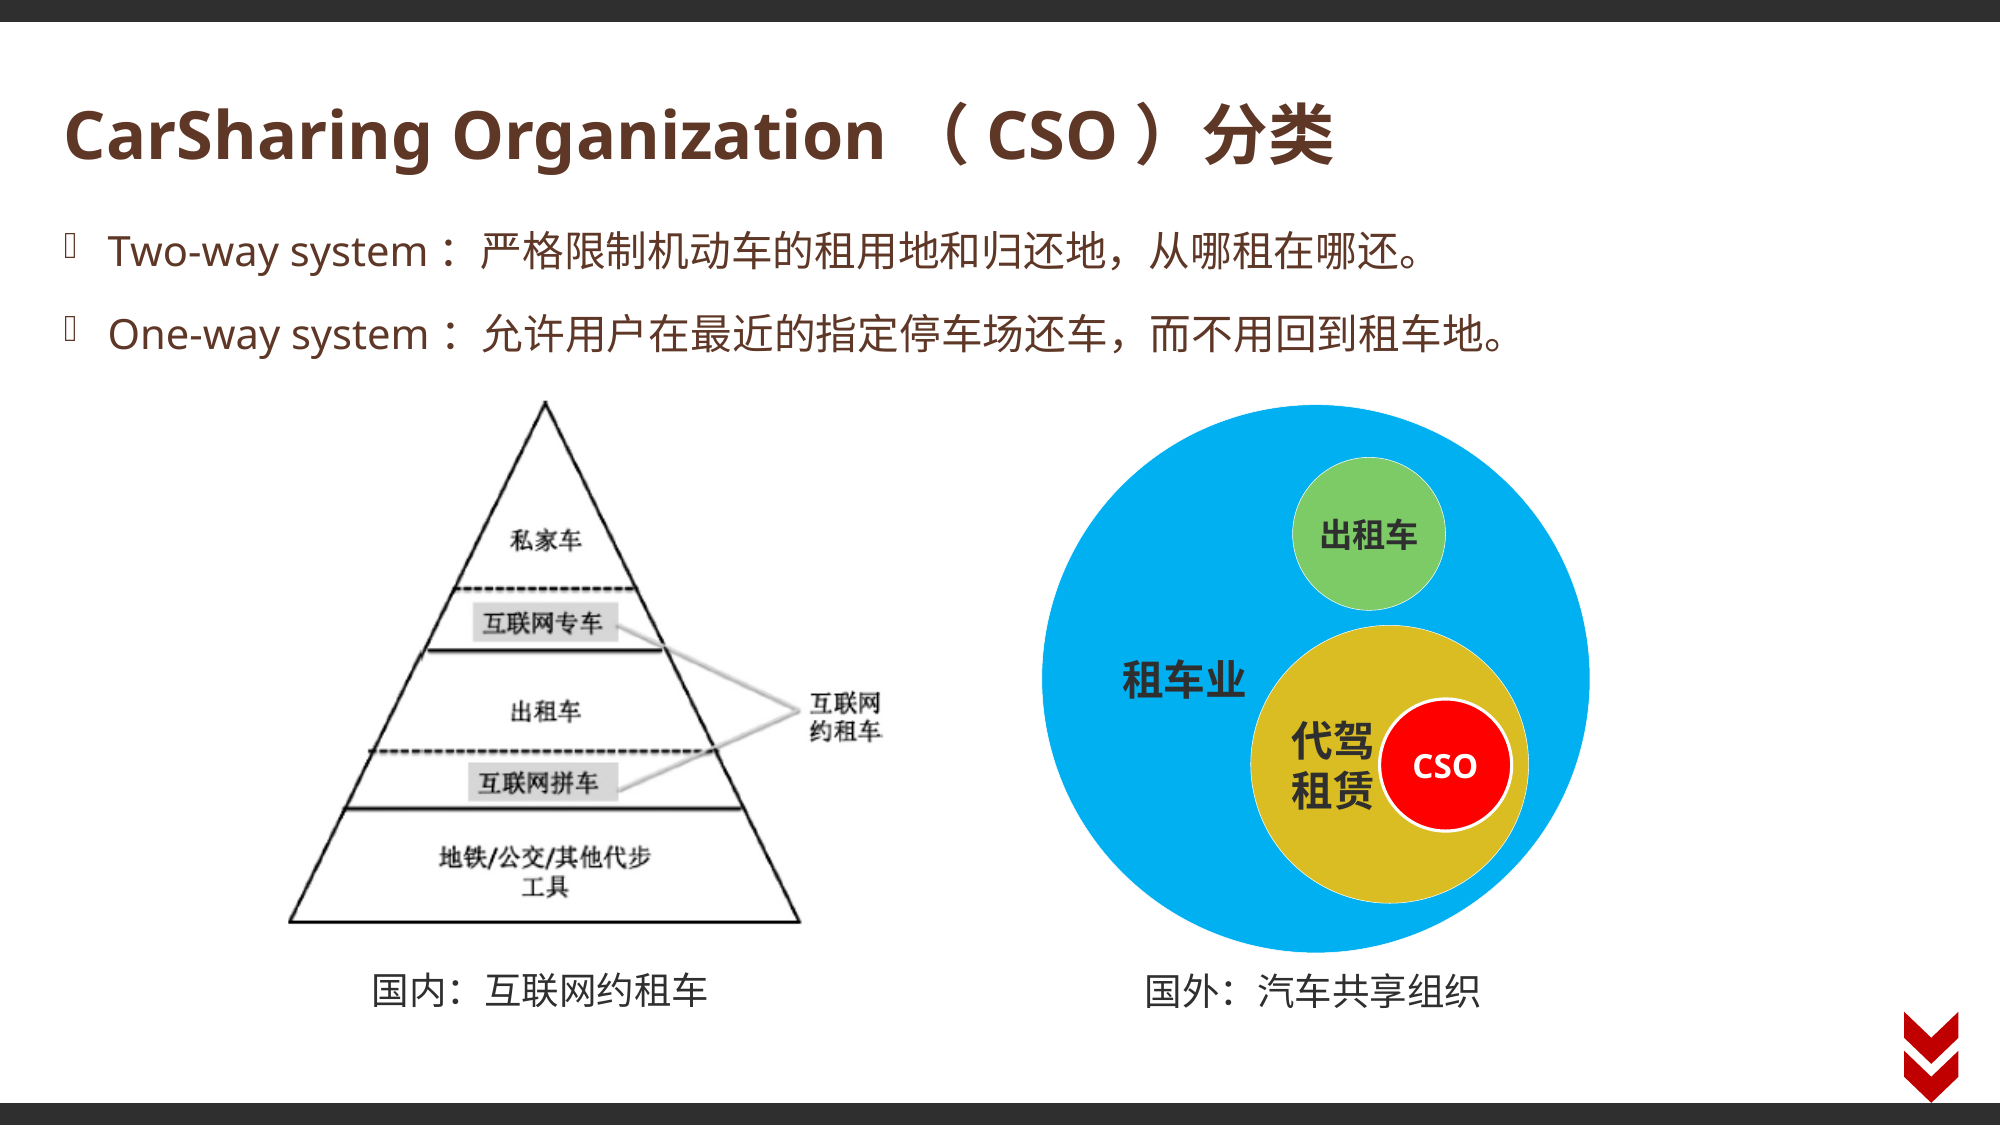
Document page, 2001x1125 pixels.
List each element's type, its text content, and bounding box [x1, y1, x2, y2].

text_box 国内：互联网约租车 [356, 946, 730, 1019]
picture [251, 387, 913, 946]
list Two-way system：严格限制机动车的租用地和归还地，从哪租在哪还。 One-way system：允许用户在最近的指定停车场还车，而不用回到租车地。 [48, 211, 1863, 386]
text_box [1041, 404, 1590, 953]
text_box 国外：汽车共享组织 [1129, 953, 1502, 1021]
title CarSharing Organization（CSO）分类 [48, 66, 1863, 182]
